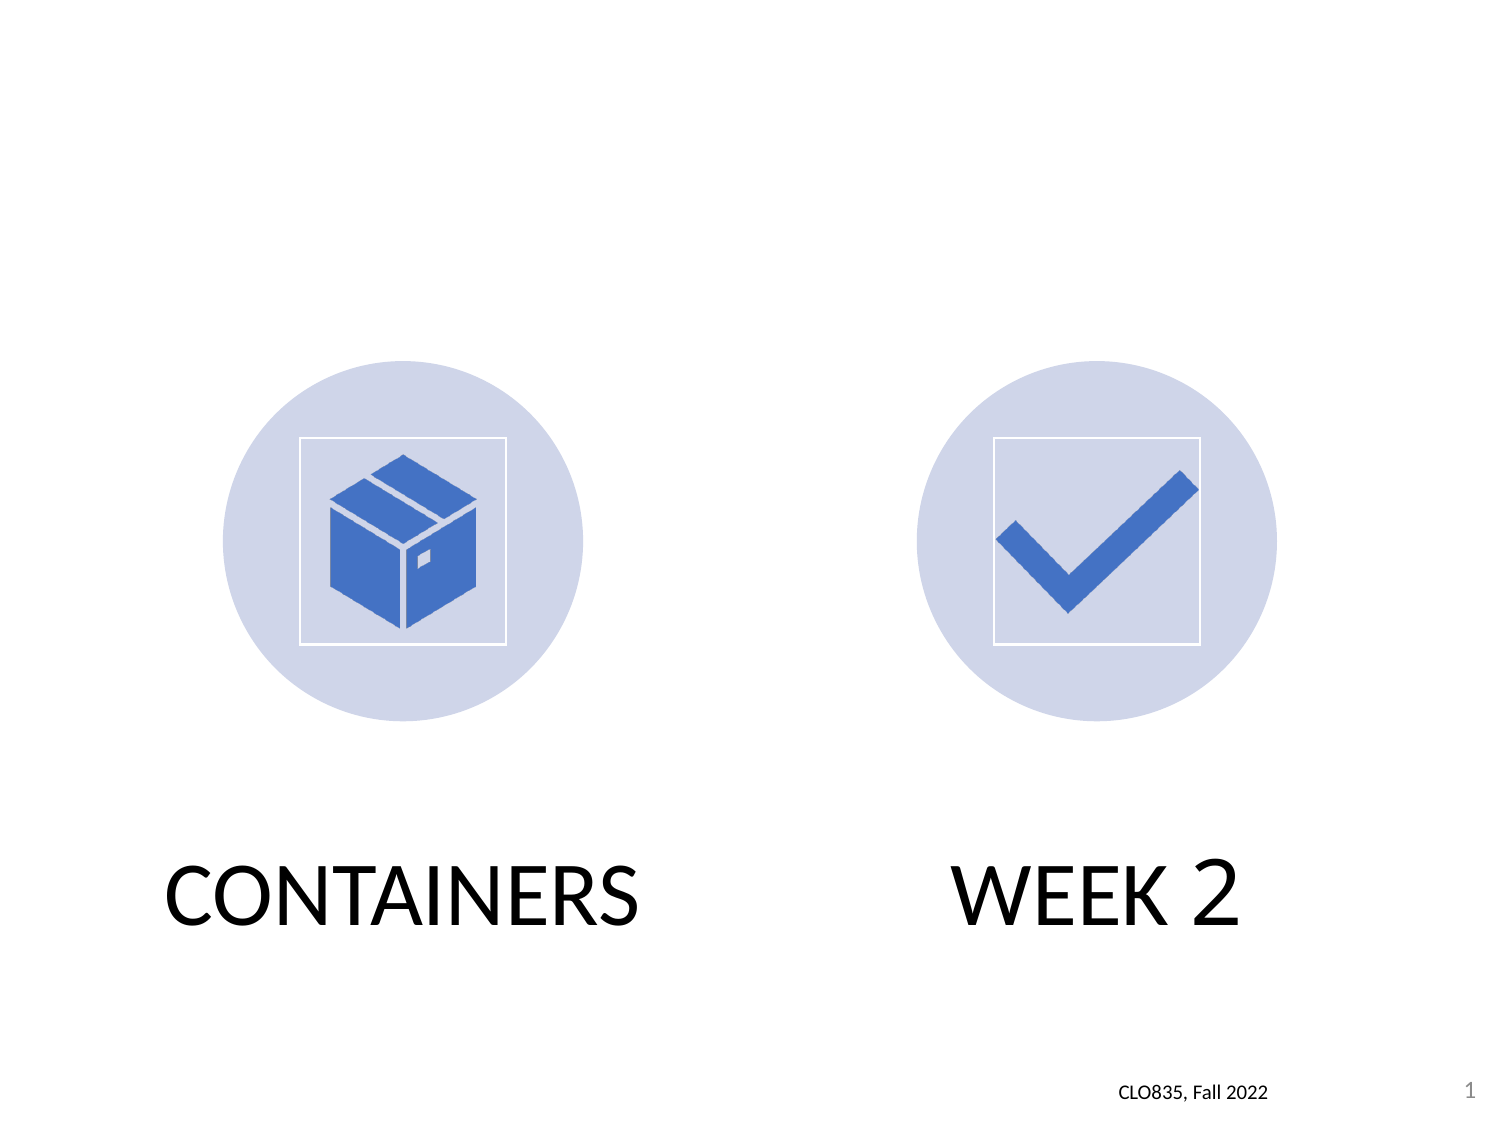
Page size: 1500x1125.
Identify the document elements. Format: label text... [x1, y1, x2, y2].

text_box CLO835, Fall 2022 [1111, 1071, 1411, 1112]
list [103, 299, 1397, 1014]
slide_number 1 [1449, 1066, 1479, 1112]
